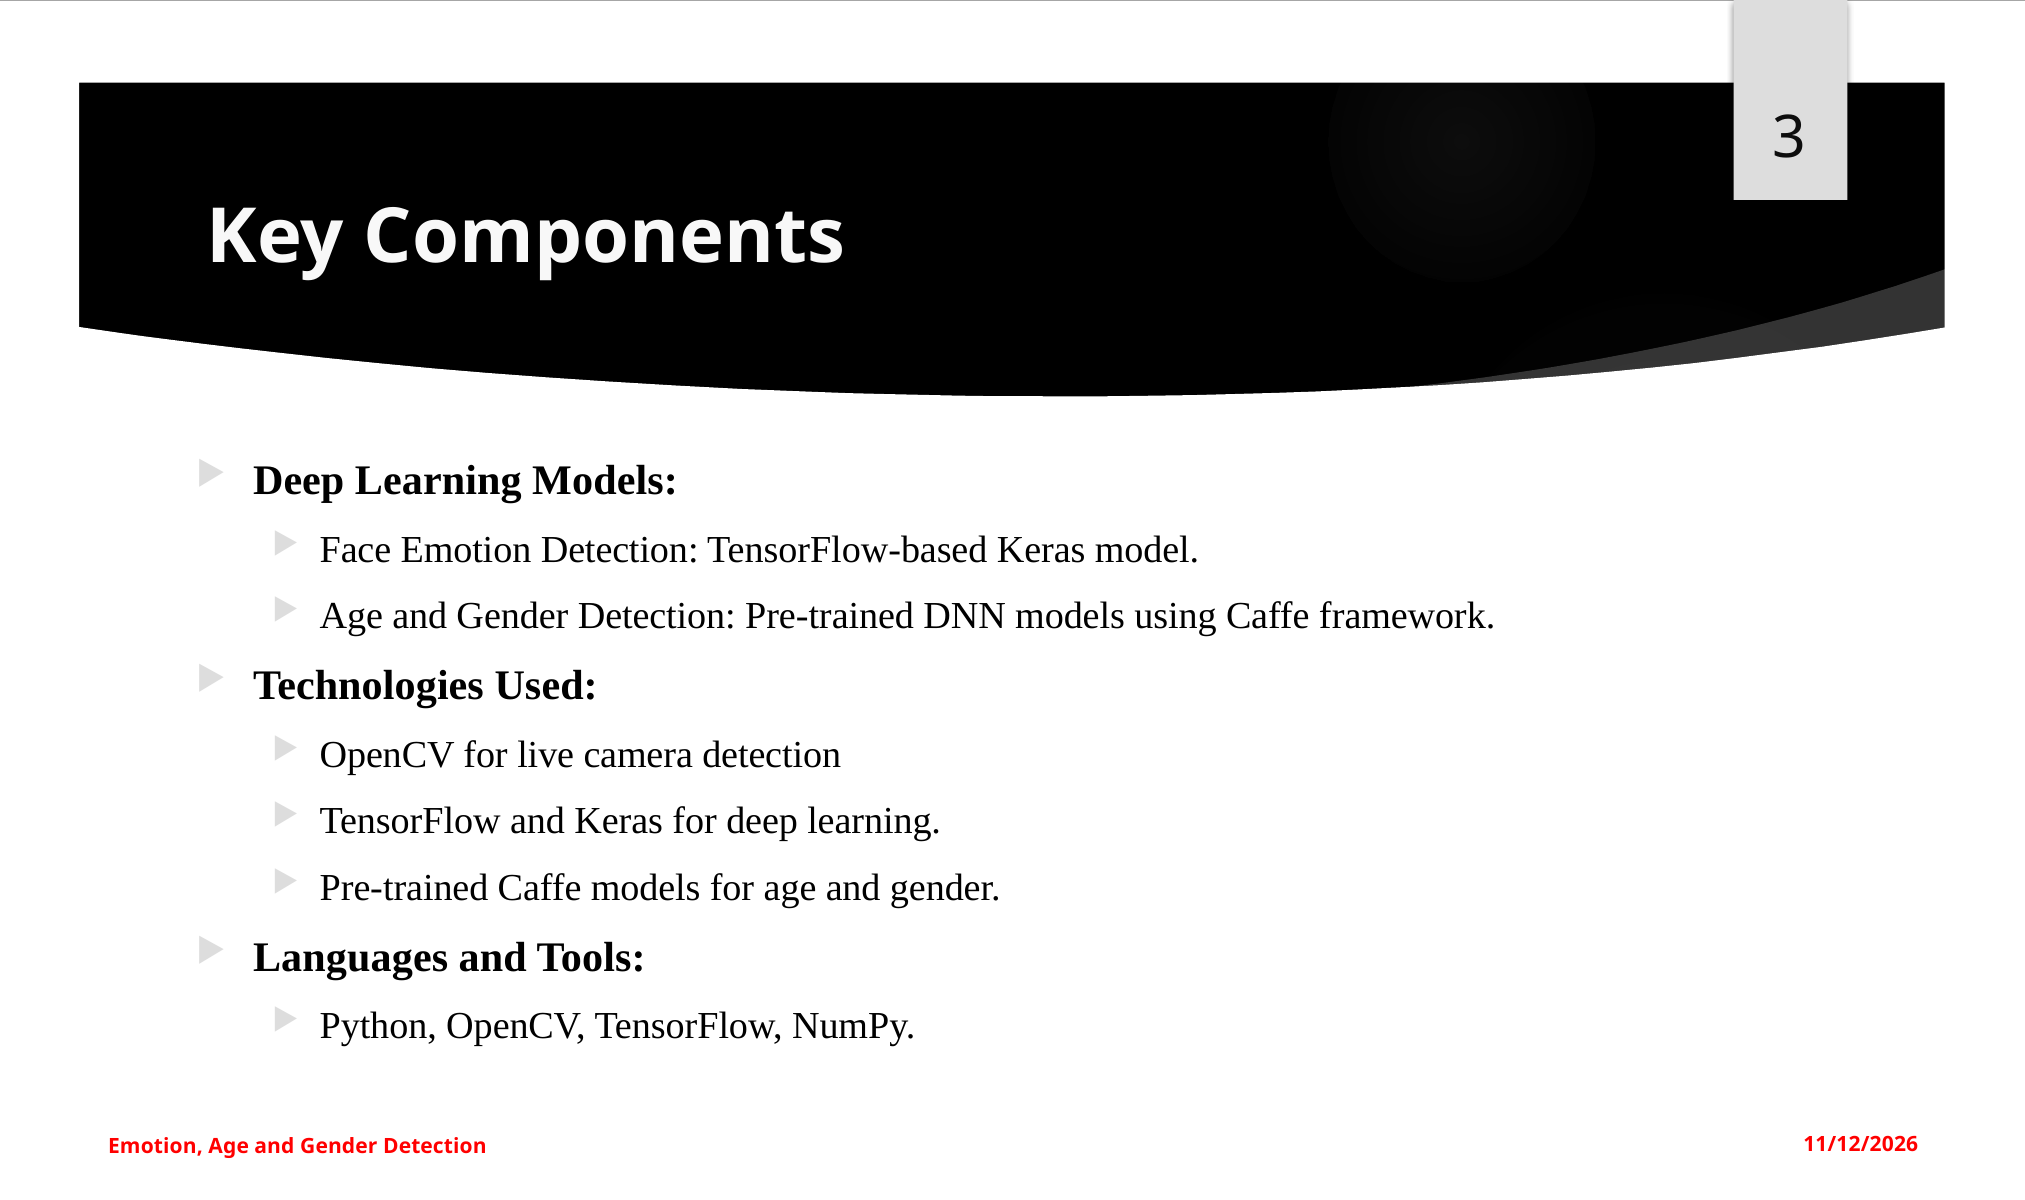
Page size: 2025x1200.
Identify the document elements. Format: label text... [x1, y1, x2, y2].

slide_number 3 [1719, 51, 1859, 187]
footer Emotion, Age and Gender Detection [93, 1118, 735, 1172]
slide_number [1769, 1118, 1934, 1172]
title Key Components [191, 170, 1647, 295]
list Deep Learning Models: Face Emotion Detection: TensorFlow-based Keras model. Age and Gender Detection: Pre-trained DNN models using Caffe framework. Technologies Used: OpenCV for live camera detection TensorFlow and Keras for deep learning. Pre-trained Caffe models for age and gender. Languages and Tools: Python, OpenCV, TensorFlow, NumPy. [181, 445, 1647, 1112]
